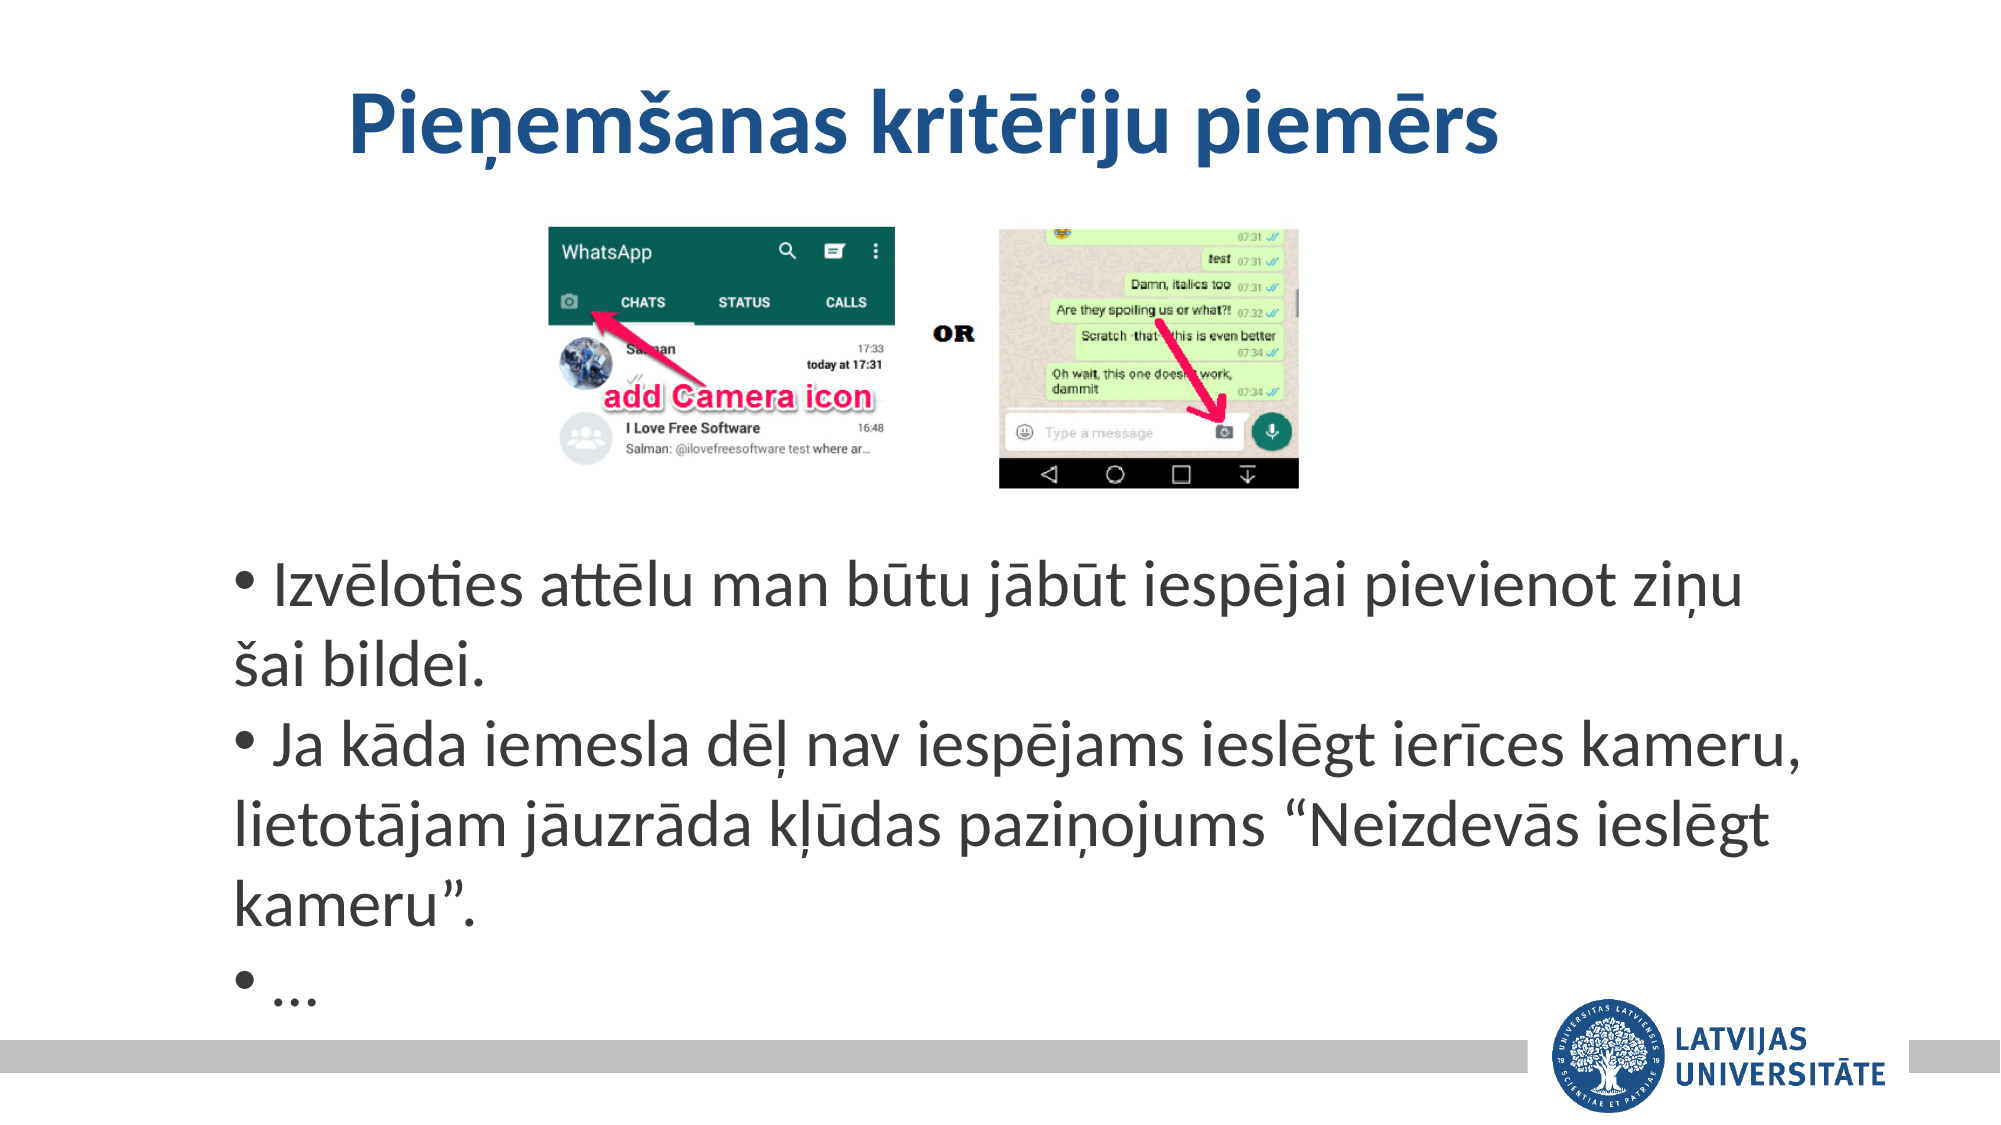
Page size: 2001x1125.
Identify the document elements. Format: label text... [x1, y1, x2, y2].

picture [544, 214, 1306, 506]
text_box Pieņemšanas kritēriju piemērs [62, 59, 1788, 188]
picture [1552, 999, 1885, 1113]
text_box Izvēloties attēlu man būtu jābūt iespējai pievienot ziņu šai bildei. Ja kāda iemesla dēļ nav iespējams ieslēgt ierīces kameru, lietotājam jāuzrāda kļūdas paziņojums “Neizdevās ieslēgt kameru”. … [219, 532, 1831, 1027]
